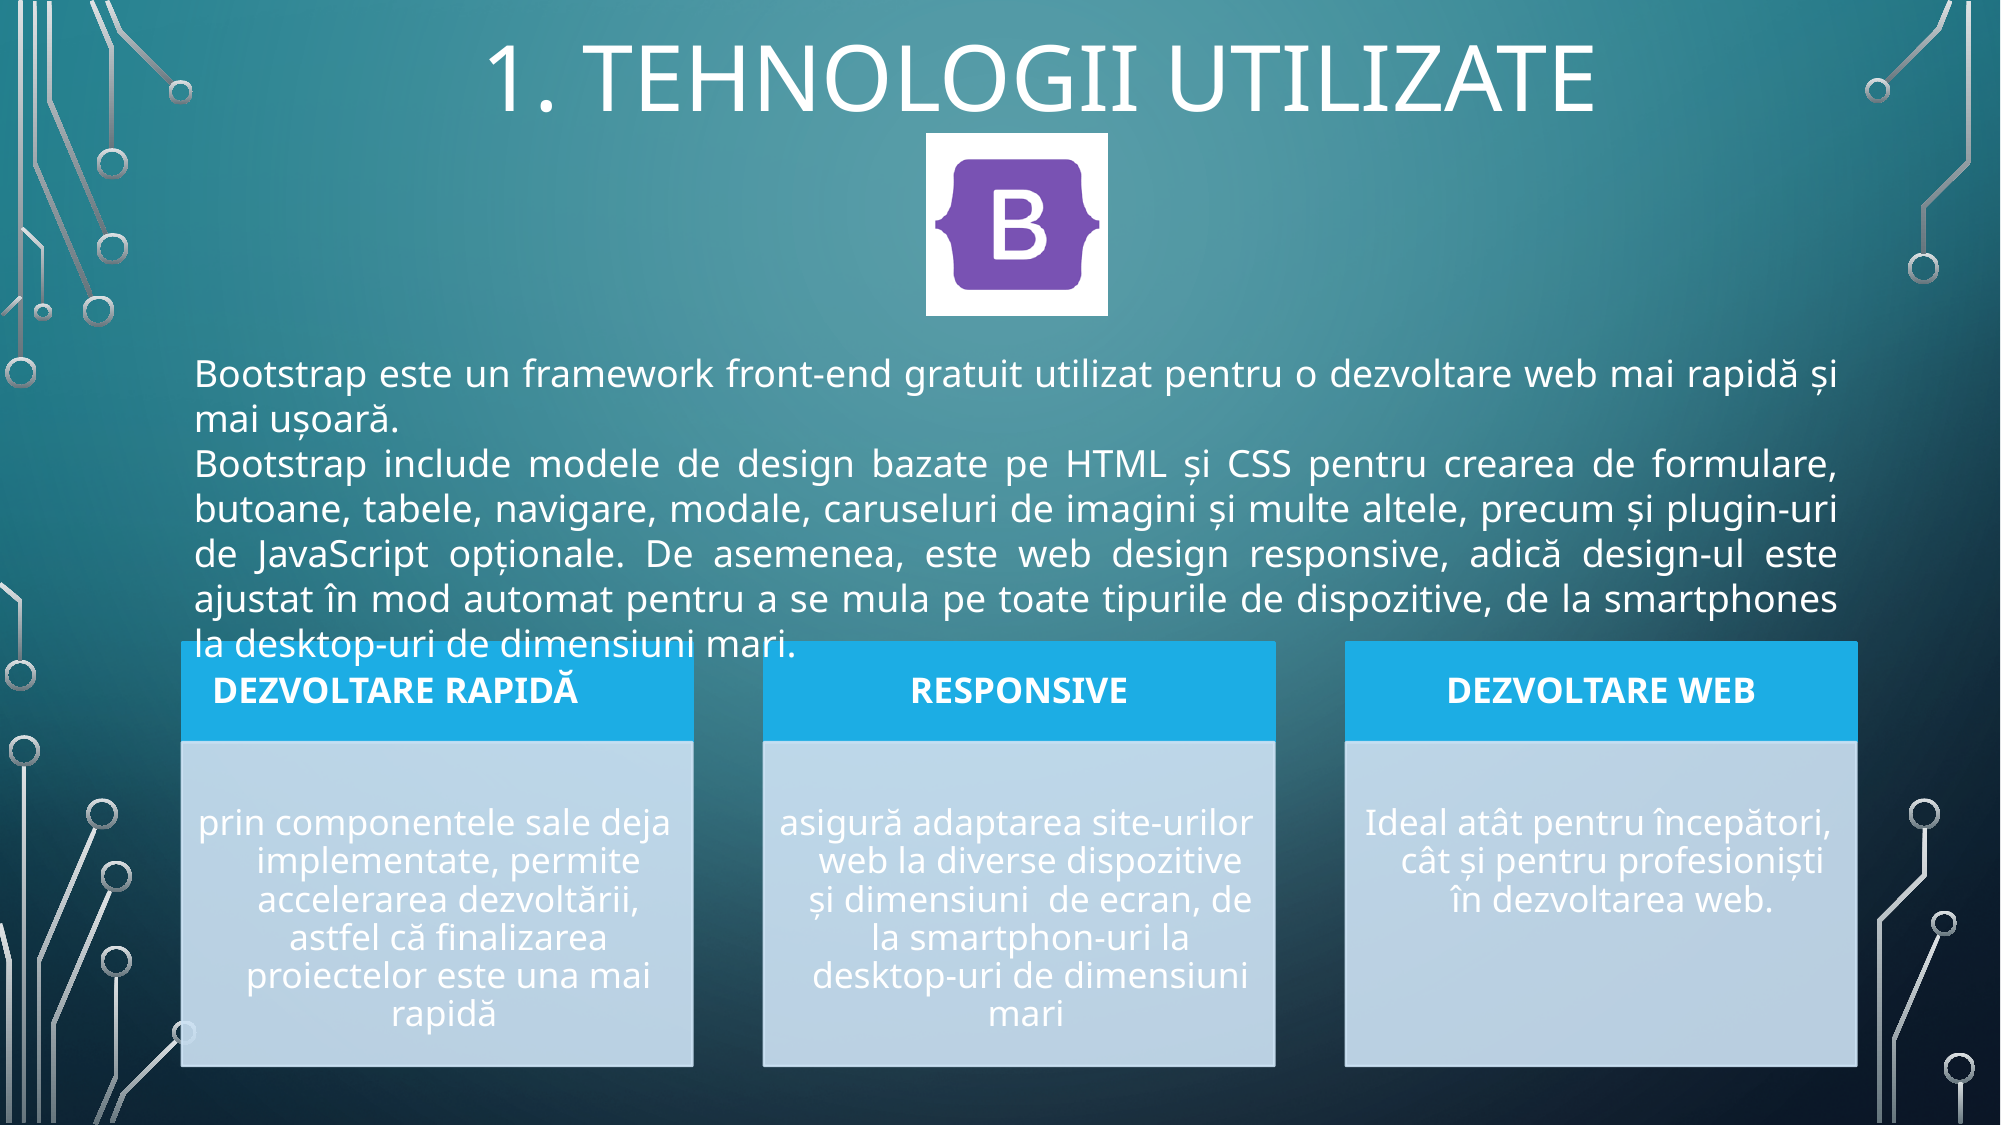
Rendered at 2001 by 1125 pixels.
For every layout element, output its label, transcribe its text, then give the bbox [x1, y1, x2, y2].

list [181, 615, 1858, 1094]
title 1. Tehnologii utilizate [466, 0, 2000, 204]
text_box Bootstrap este un framework front-end gratuit utilizat pentru o dezvoltare web mai rapidă și mai ușoară. Bootstrap include modele de design bazate pe HTML și CSS pentru crearea de formulare, butoane, tabele, navigare, modale, caruseluri de imagini și multe altele, precum și plugin-uri de JavaScript opționale. De asemenea, este web design responsive, adică design-ul este ajustat în mod automat pentru a se mula pe toate tipurile de dispozitive, de la smartphones la desktop-uri de dimensiuni mari. [178, 342, 1855, 672]
picture [925, 133, 1108, 316]
